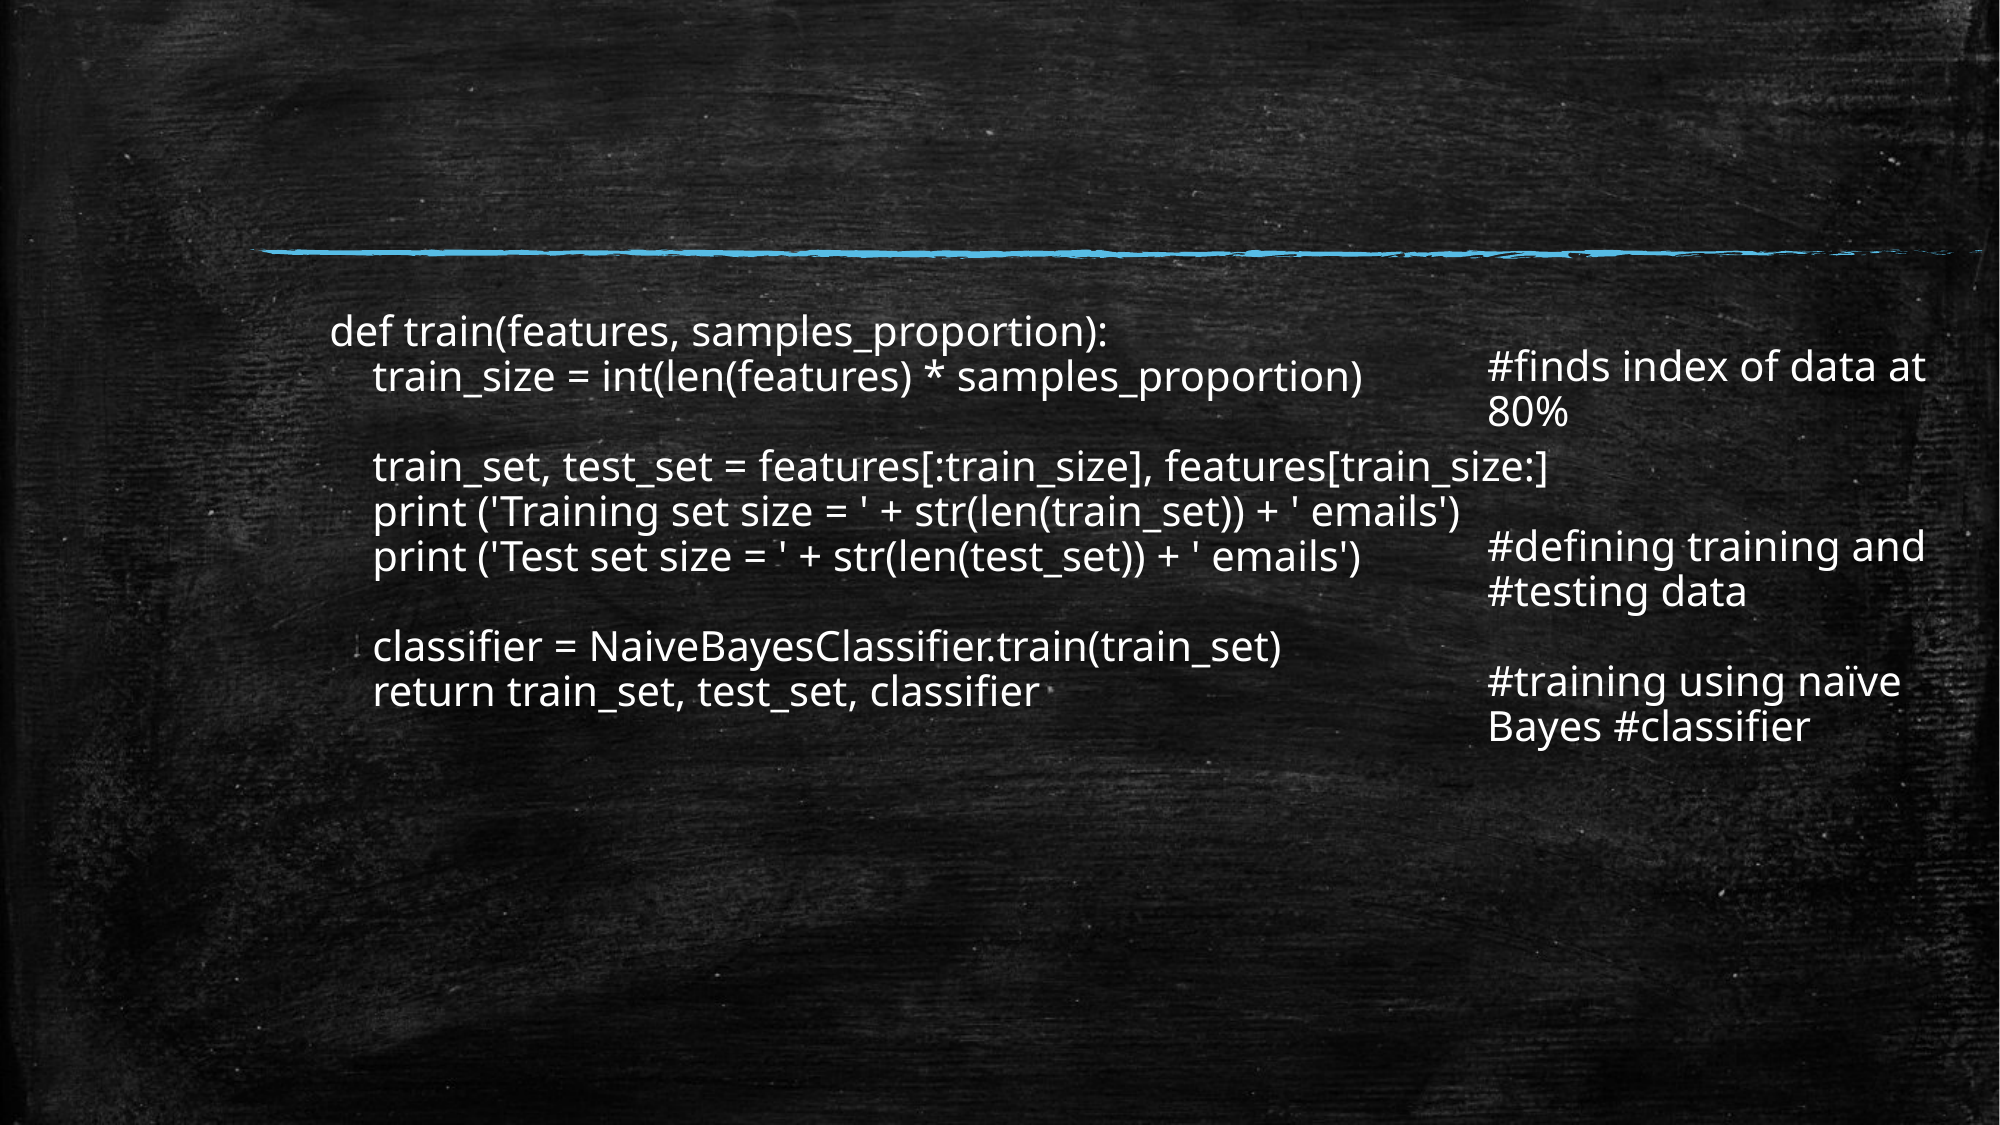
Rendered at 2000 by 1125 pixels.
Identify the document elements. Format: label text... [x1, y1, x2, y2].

text_box def train(features, samples_proportion): train_size = int(len(features) * samples_proportion) train_set, test_set = features[:train_size], features[train_size:] print ('Training set size = ' + str(len(train_set)) + ' emails') print ('Test set size = ' + str(len(test_set)) + ' emails') classifier = NaiveBayesClassifier.train(train_set) return train_set, test_set, classifier [314, 302, 1567, 723]
text_box #finds index of data at 80% #defining training and #testing data #training using naïve Bayes #classifier [1472, 338, 1981, 803]
